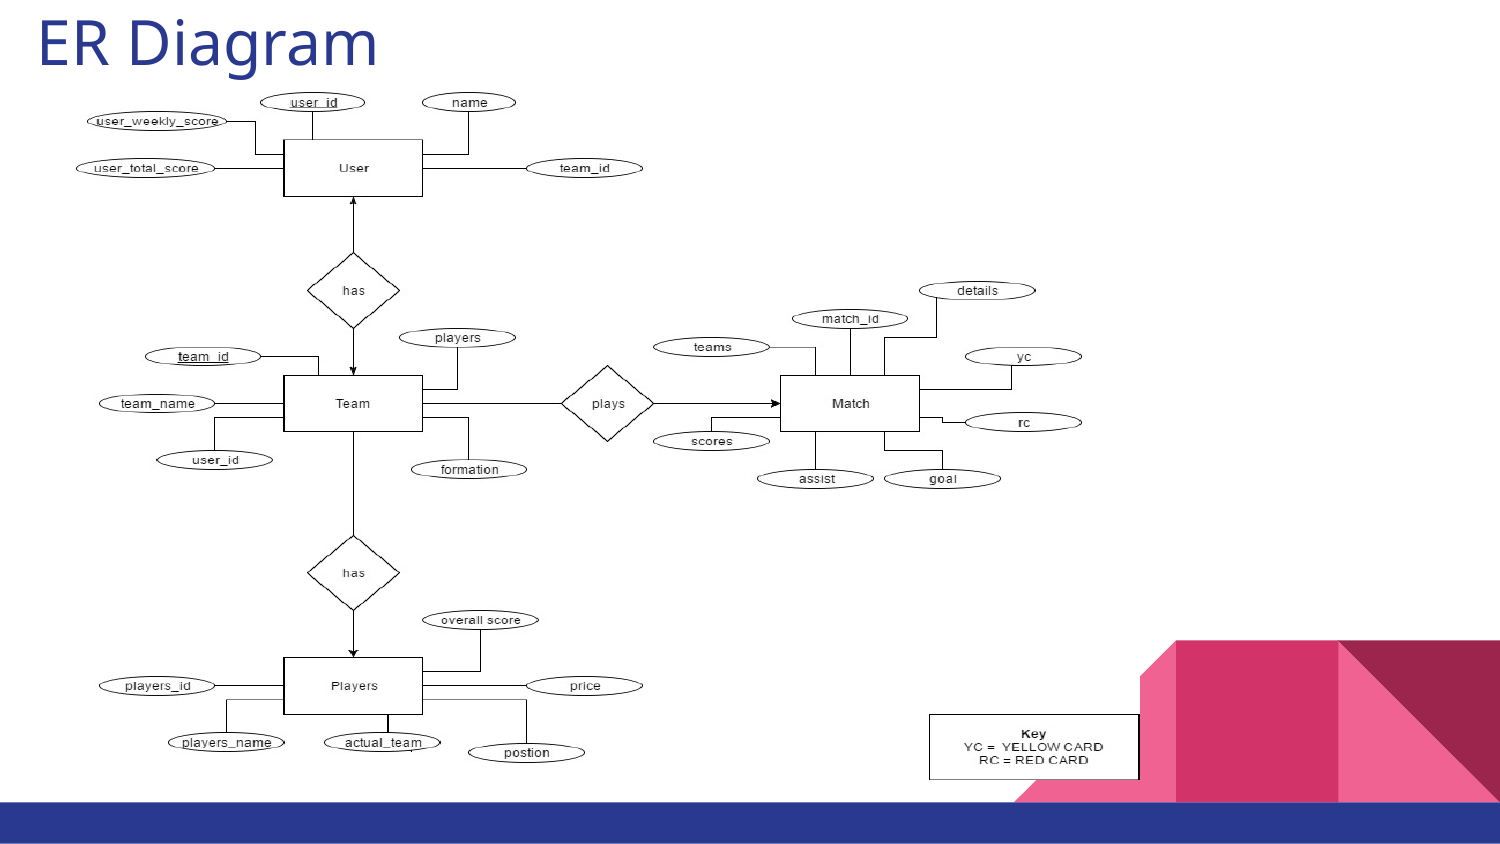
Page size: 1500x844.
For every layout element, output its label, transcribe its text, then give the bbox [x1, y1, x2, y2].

title ER Diagram [21, 0, 1420, 82]
picture [76, 91, 1140, 780]
